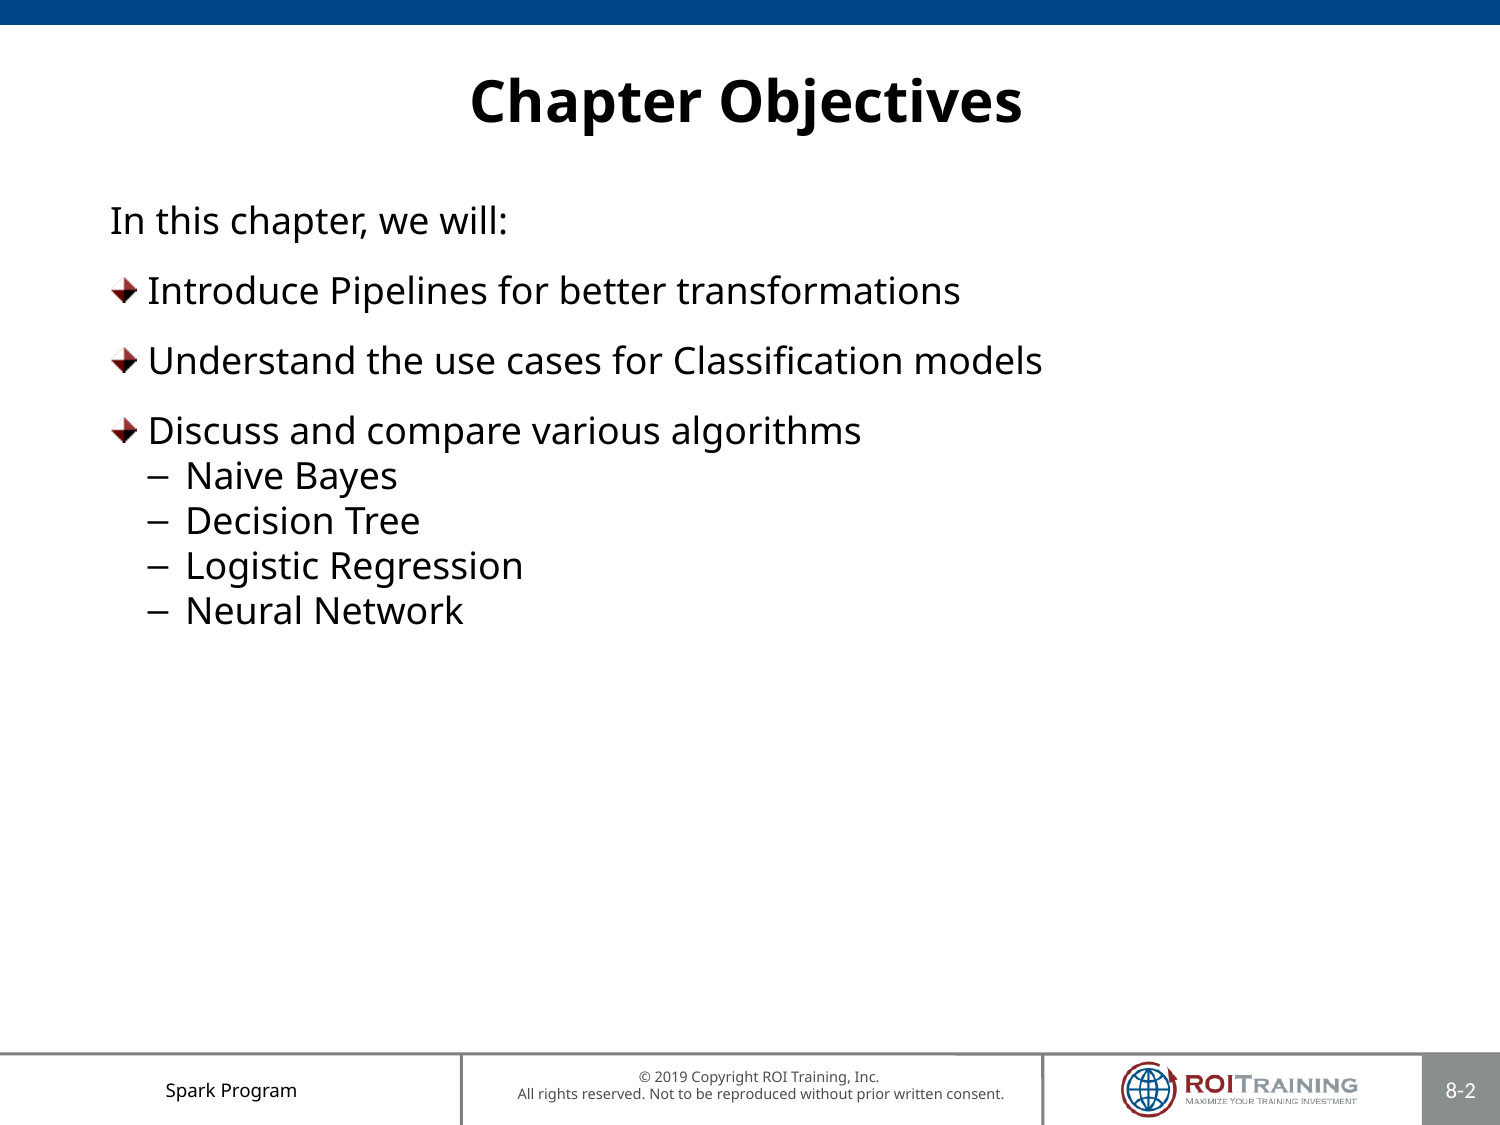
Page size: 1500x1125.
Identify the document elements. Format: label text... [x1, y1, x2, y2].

picture [1113, 1060, 1362, 1118]
picture [110, 346, 137, 373]
list In this chapter, we will: Introduce Pipelines for better transformations Understand the use cases for Classification models Discuss and compare various algorithms Naive Bayes Decision Tree Logistic Regression Neural Network [95, 189, 1411, 1022]
title Chapter Objectives [172, 47, 1322, 151]
picture [110, 416, 137, 443]
picture [110, 276, 137, 303]
